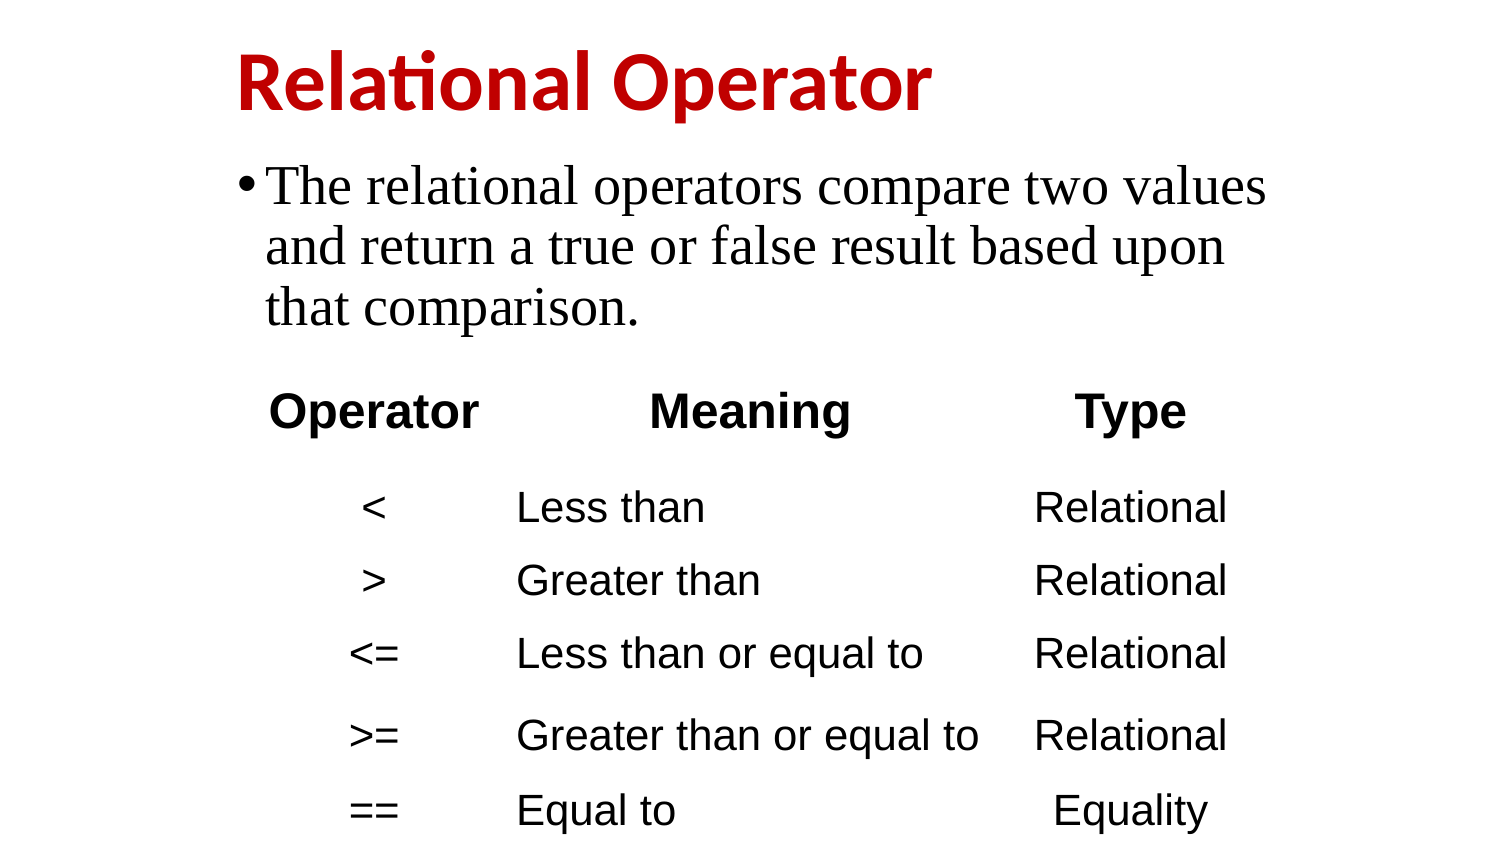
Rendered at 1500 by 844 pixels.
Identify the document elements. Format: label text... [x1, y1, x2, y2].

table_cell Greater than [505, 550, 996, 623]
table_cell Equality [996, 780, 1266, 844]
table_cell Equal to [505, 780, 996, 844]
title Relational Operator [225, 33, 1285, 132]
table_cell >= [244, 705, 505, 780]
table_cell Relational [996, 477, 1266, 550]
table_cell Greater than or equal to [505, 705, 996, 780]
table_cell <= [244, 623, 505, 705]
list The relational operators compare two values and return a true or false result based upon that comparison. [225, 150, 1285, 797]
table_cell Relational [996, 705, 1266, 780]
table_cell Relational [996, 623, 1266, 705]
table_header Operator [244, 378, 505, 477]
table_cell Less than or equal to [505, 623, 996, 705]
table_cell Less than [505, 477, 996, 550]
table_cell < [244, 477, 505, 550]
table_cell Relational [996, 550, 1266, 623]
table_cell == [244, 780, 505, 844]
table_header Type [996, 378, 1266, 477]
table_header Meaning [505, 378, 996, 477]
table_cell > [244, 550, 505, 623]
